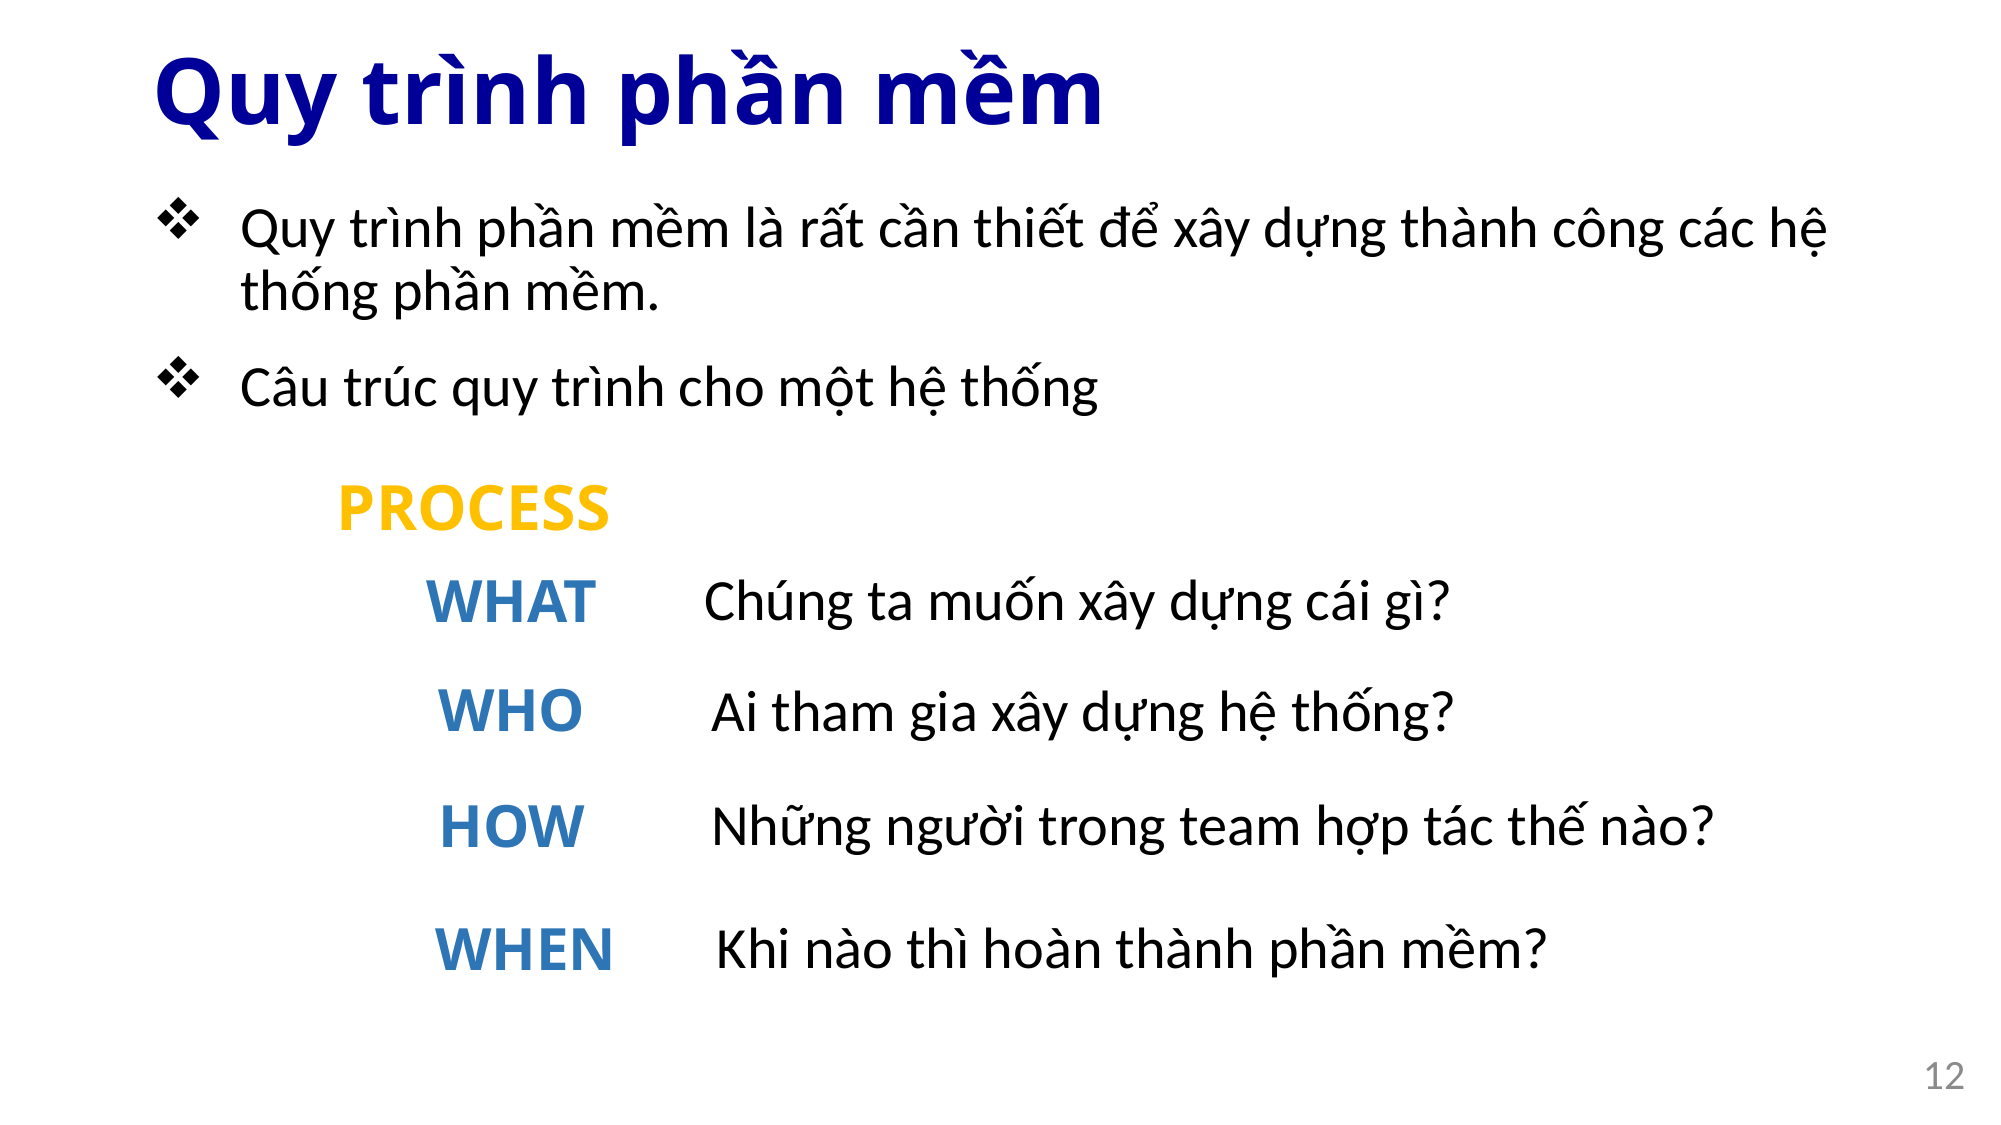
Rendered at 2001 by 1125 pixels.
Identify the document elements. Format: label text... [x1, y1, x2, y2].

text_box Khi nào thì hoàn thành phần mềm? [733, 910, 1863, 1000]
title Quy trình phần mềm [137, 35, 1863, 155]
text_box Ai tham gia xây dựng hệ thống? [733, 673, 1858, 763]
slide_number 12 [1530, 1042, 1981, 1103]
text_box Những người trong team hợp tác thế nào? [733, 788, 1858, 877]
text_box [215, 421, 733, 1003]
text_box Chúng ta muốn xây dựng cái gì? [733, 562, 1850, 652]
list Quy trình phần mềm là rất cần thiết để xây dựng thành công các hệ thống phần mềm. Câu trúc quy trình cho một hệ thống [137, 190, 1967, 1030]
